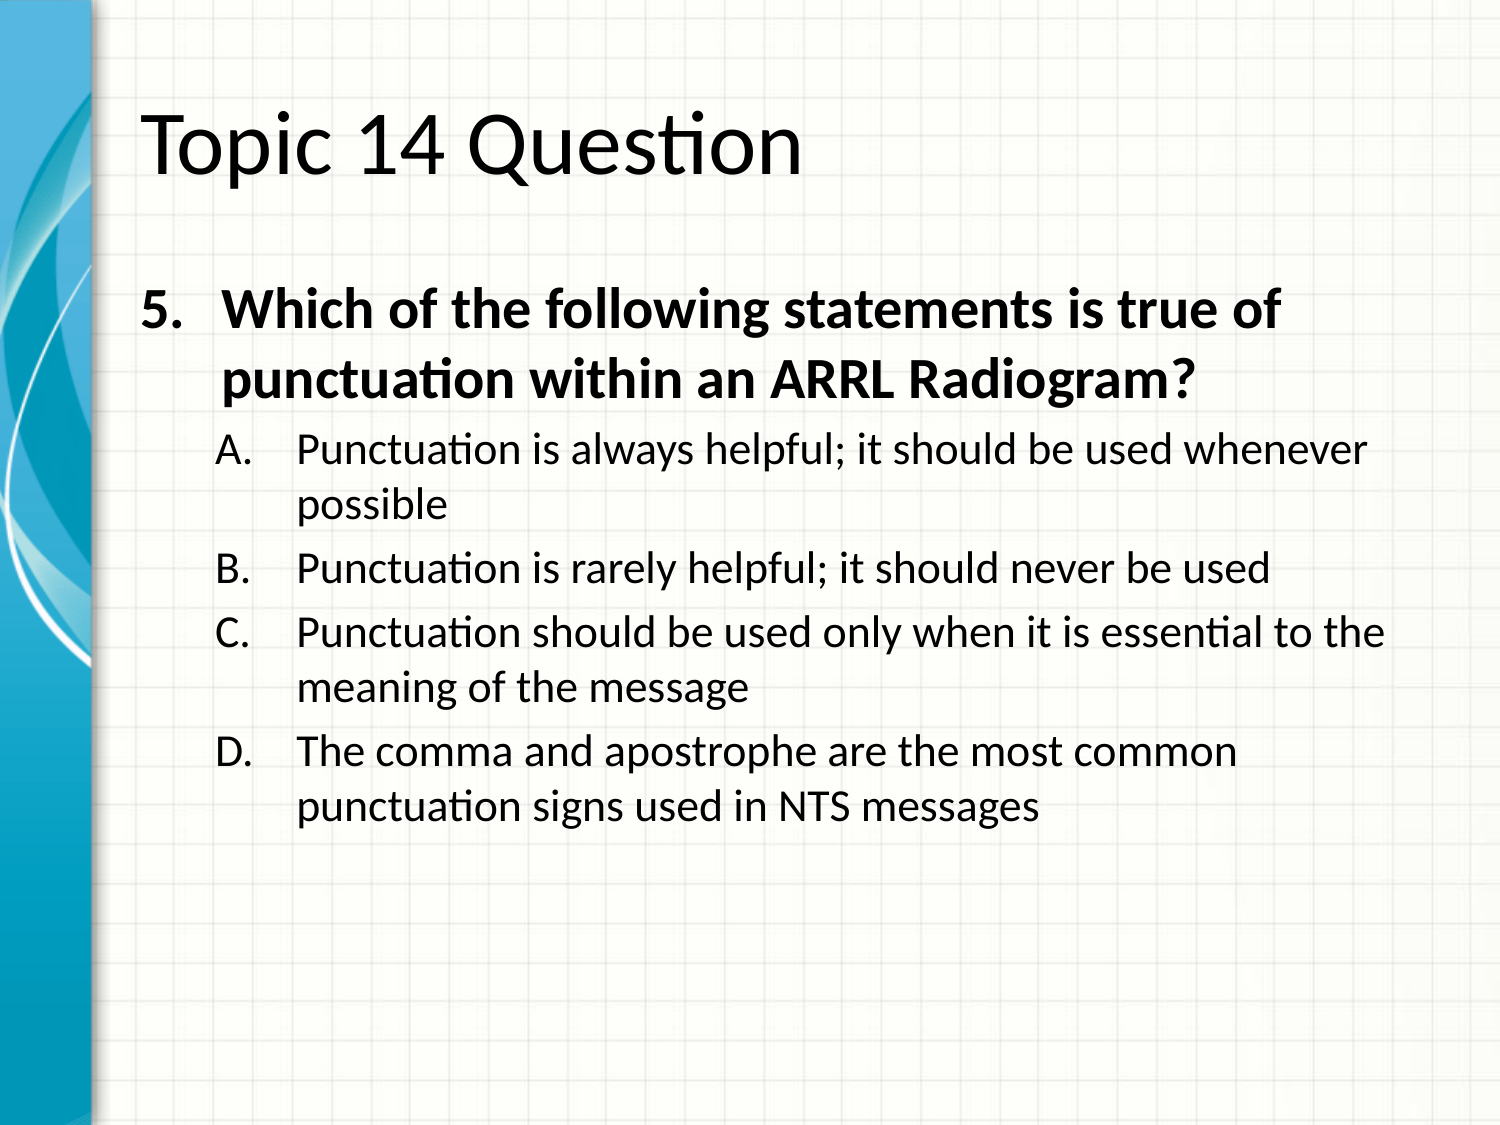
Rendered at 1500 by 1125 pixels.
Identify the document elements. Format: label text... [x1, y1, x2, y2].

title Topic 14 Question [125, 44, 1450, 232]
list Which of the following statements is true of punctuation within an ARRL Radiogram? Punctuation is always helpful; it should be used whenever possible Punctuation is rarely helpful; it should never be used Punctuation should be used only when it is essential to the meaning of the message The comma and apostrophe are the most common punctuation signs used in NTS messages [125, 262, 1450, 1005]
picture [0, 0, 1500, 1125]
